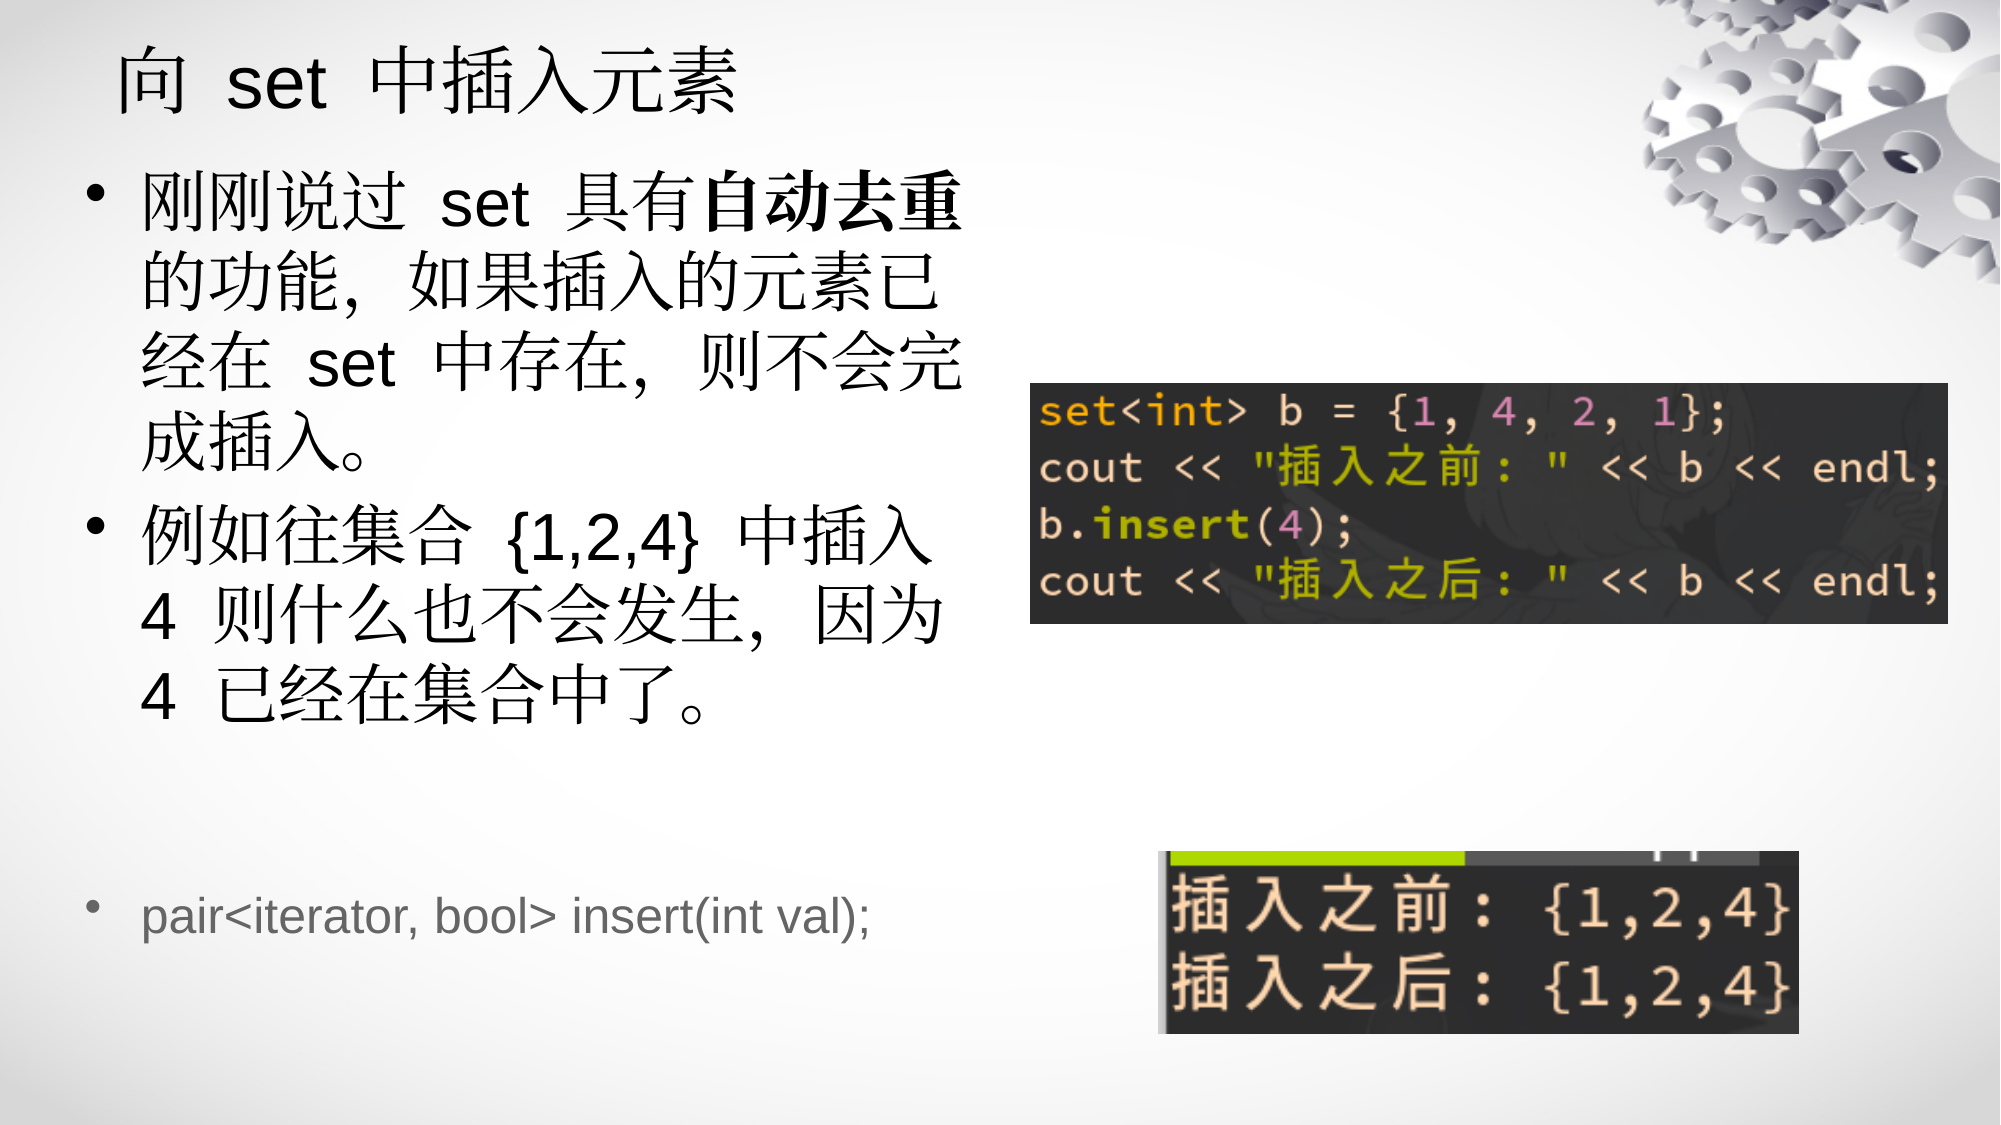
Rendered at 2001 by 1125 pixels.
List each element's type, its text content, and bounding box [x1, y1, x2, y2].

title 向 set 中插入元素 [99, 30, 1901, 127]
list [1158, 851, 1799, 1034]
list 刚刚说过 set 具有自动去重的功能，如果插入的元素已经在 set 中存在，则不会完成插入。 例如往集合 {1,2,4} 中插入 4 则什么也不会发生，因为 4 已经在集合中了。 pair<iterator, bool> insert(int val); [69, 152, 1008, 1094]
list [1030, 383, 1948, 624]
picture [0, 0, 2000, 1125]
